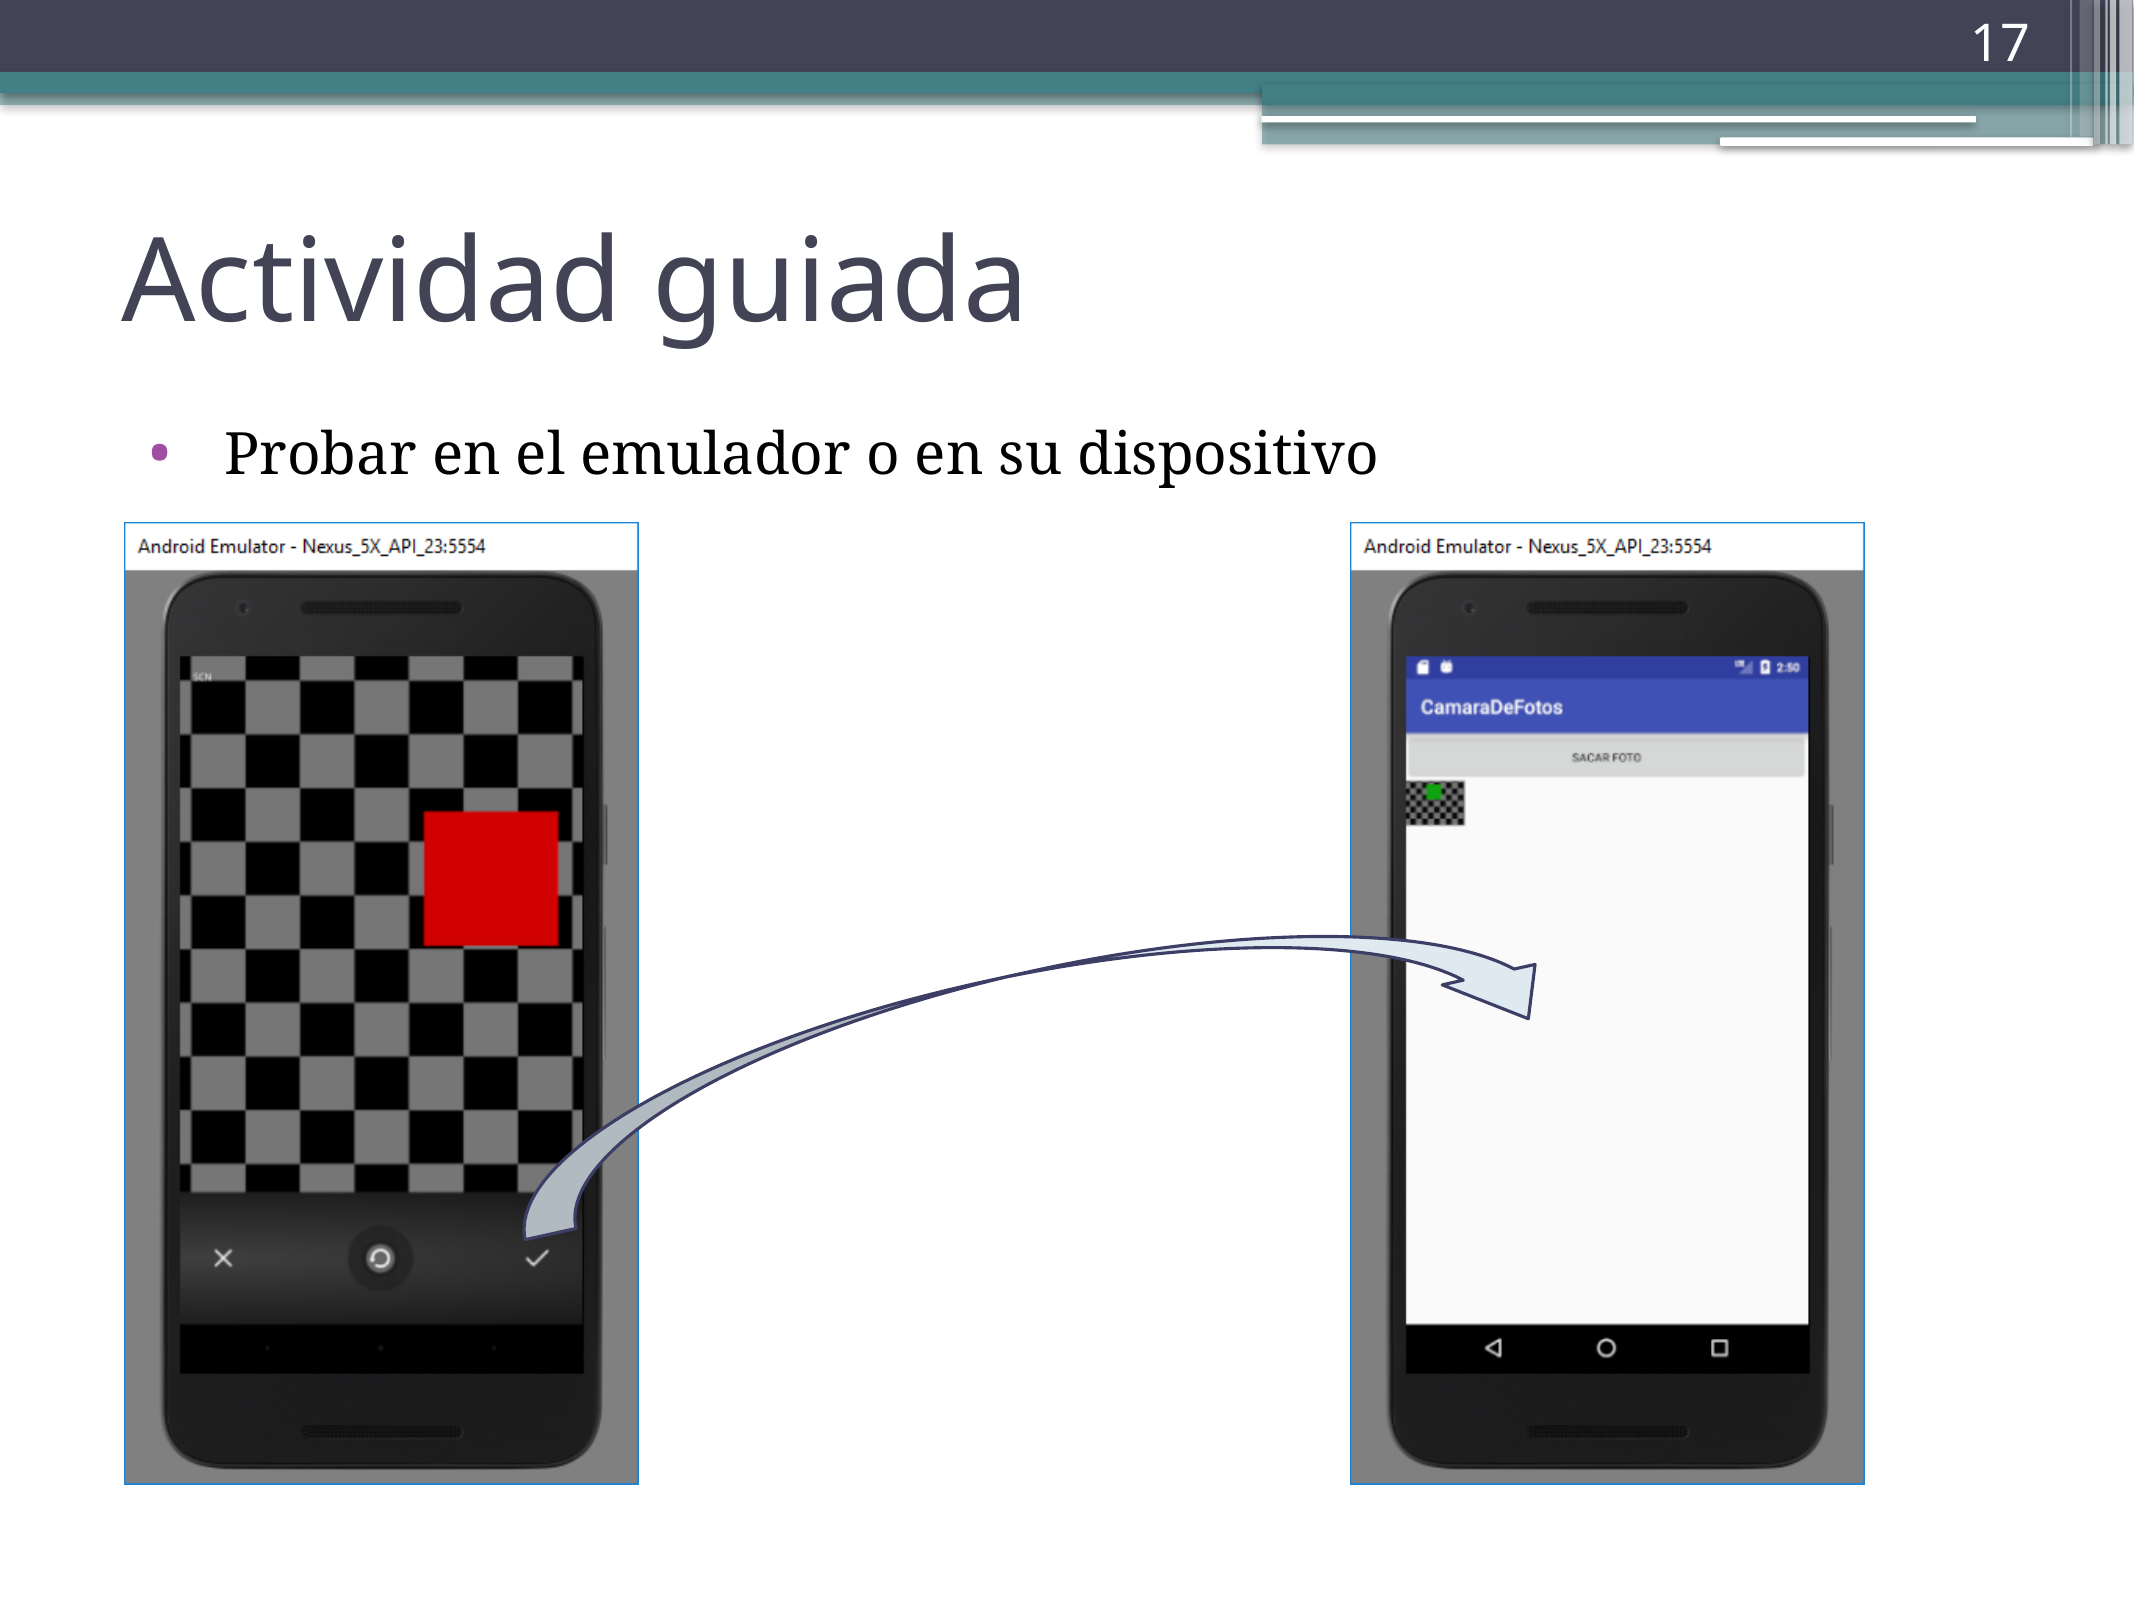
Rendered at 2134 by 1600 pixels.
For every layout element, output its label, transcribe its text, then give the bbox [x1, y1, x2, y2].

picture [124, 521, 639, 1485]
text_box Probar en el emulador o en su dispositivo [109, 374, 2029, 635]
slide_number 17 [1553, 5, 2052, 92]
picture [1349, 521, 1865, 1485]
text_box [646, 934, 1342, 1125]
title Actividad guiada [106, 150, 2027, 399]
